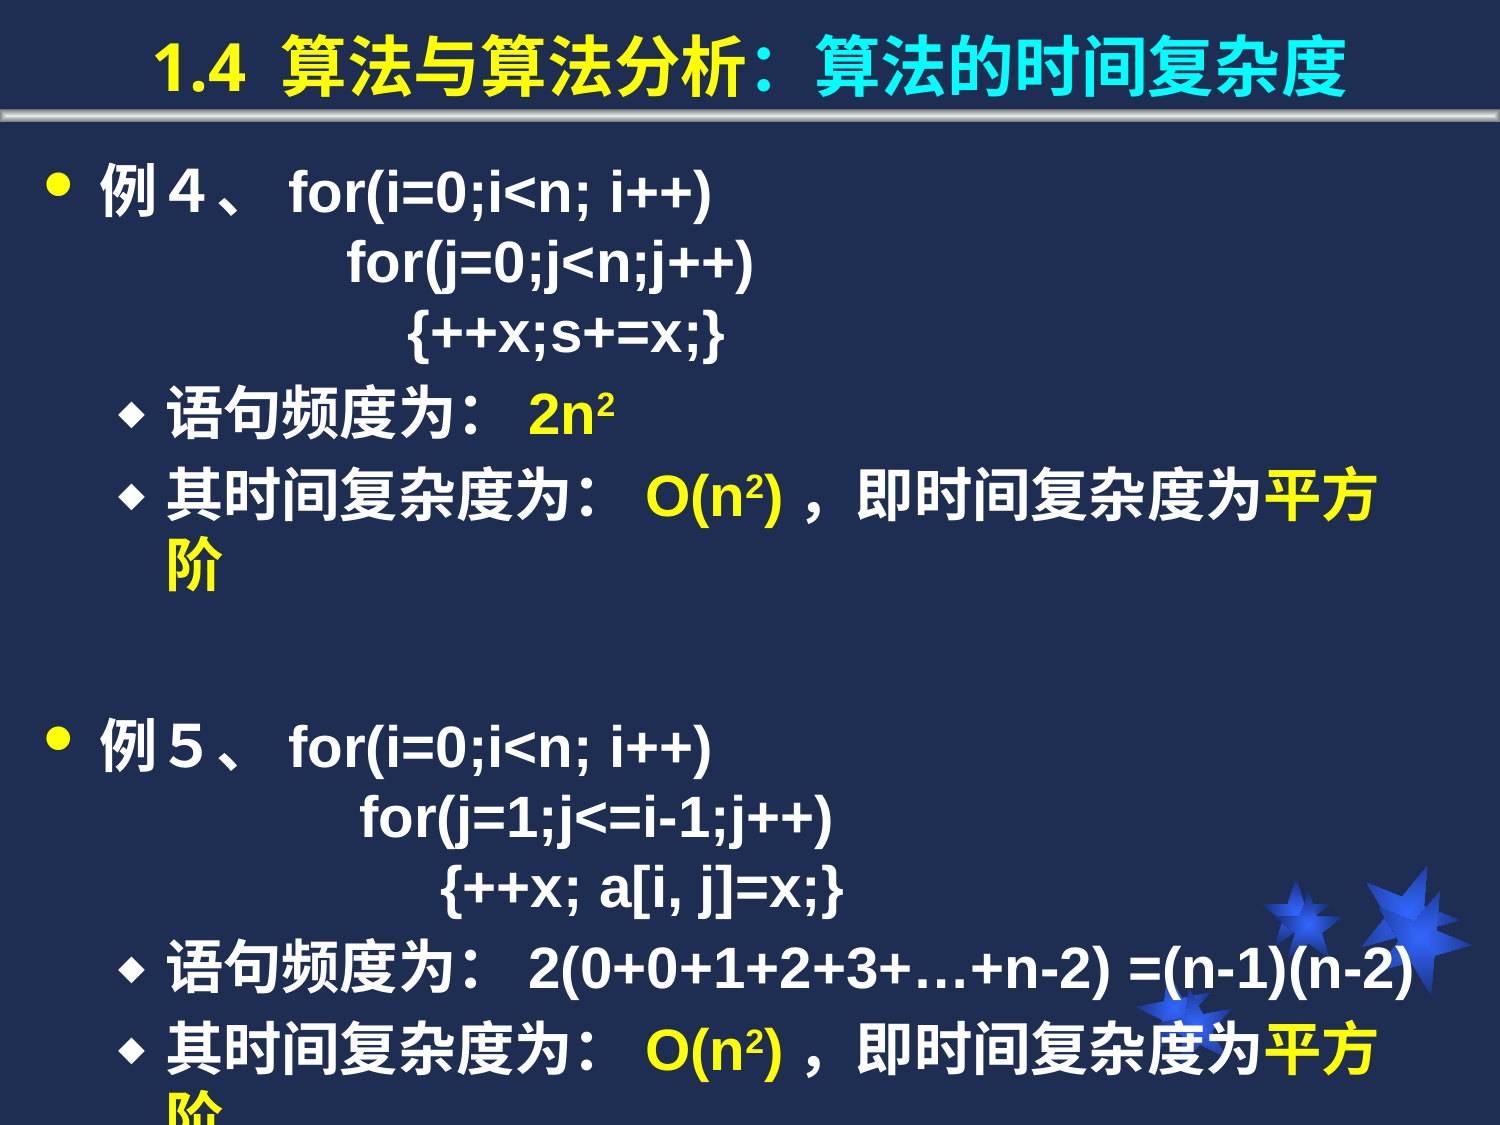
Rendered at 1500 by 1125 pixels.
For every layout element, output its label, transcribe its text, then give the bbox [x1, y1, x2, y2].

title 1.4 算法与算法分析：算法的时间复杂度 [0, 0, 1500, 113]
list 例４、for(i=0;i<n; i++) for(j=0;j<n;j++) {++x;s+=x;} 语句频度为：2n2 其时间复杂度为：O(n2)，即时间复杂度为平方阶 例５、for(i=0;i<n; i++) for(j=1;j<=i-1;j++) {++x; a[i, j]=x;} 语句频度为：2(0+0+1+2+3+…+n-2) =(n-1)(n-2) 其时间复杂度为：O(n2)，即时间复杂度为平方阶 [27, 146, 1448, 969]
